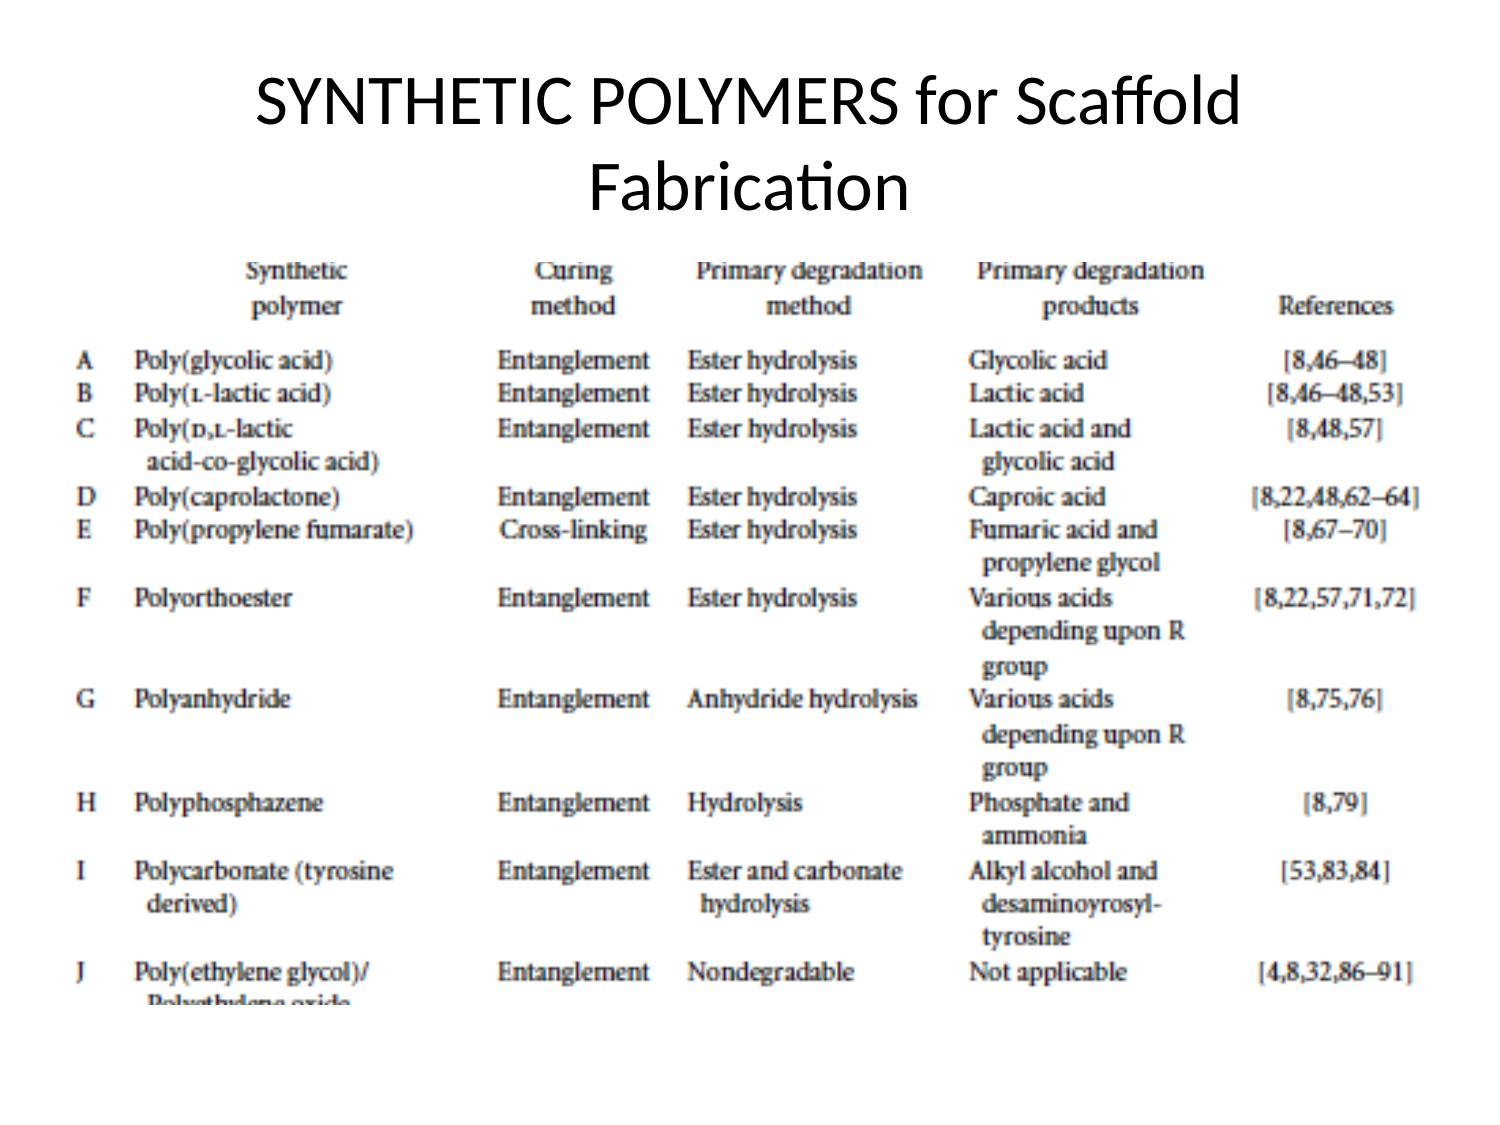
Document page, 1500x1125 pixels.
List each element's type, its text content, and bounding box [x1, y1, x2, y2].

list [74, 262, 1426, 1006]
title SYNTHETIC POLYMERS for Scaffold Fabrication [75, 45, 1425, 233]
